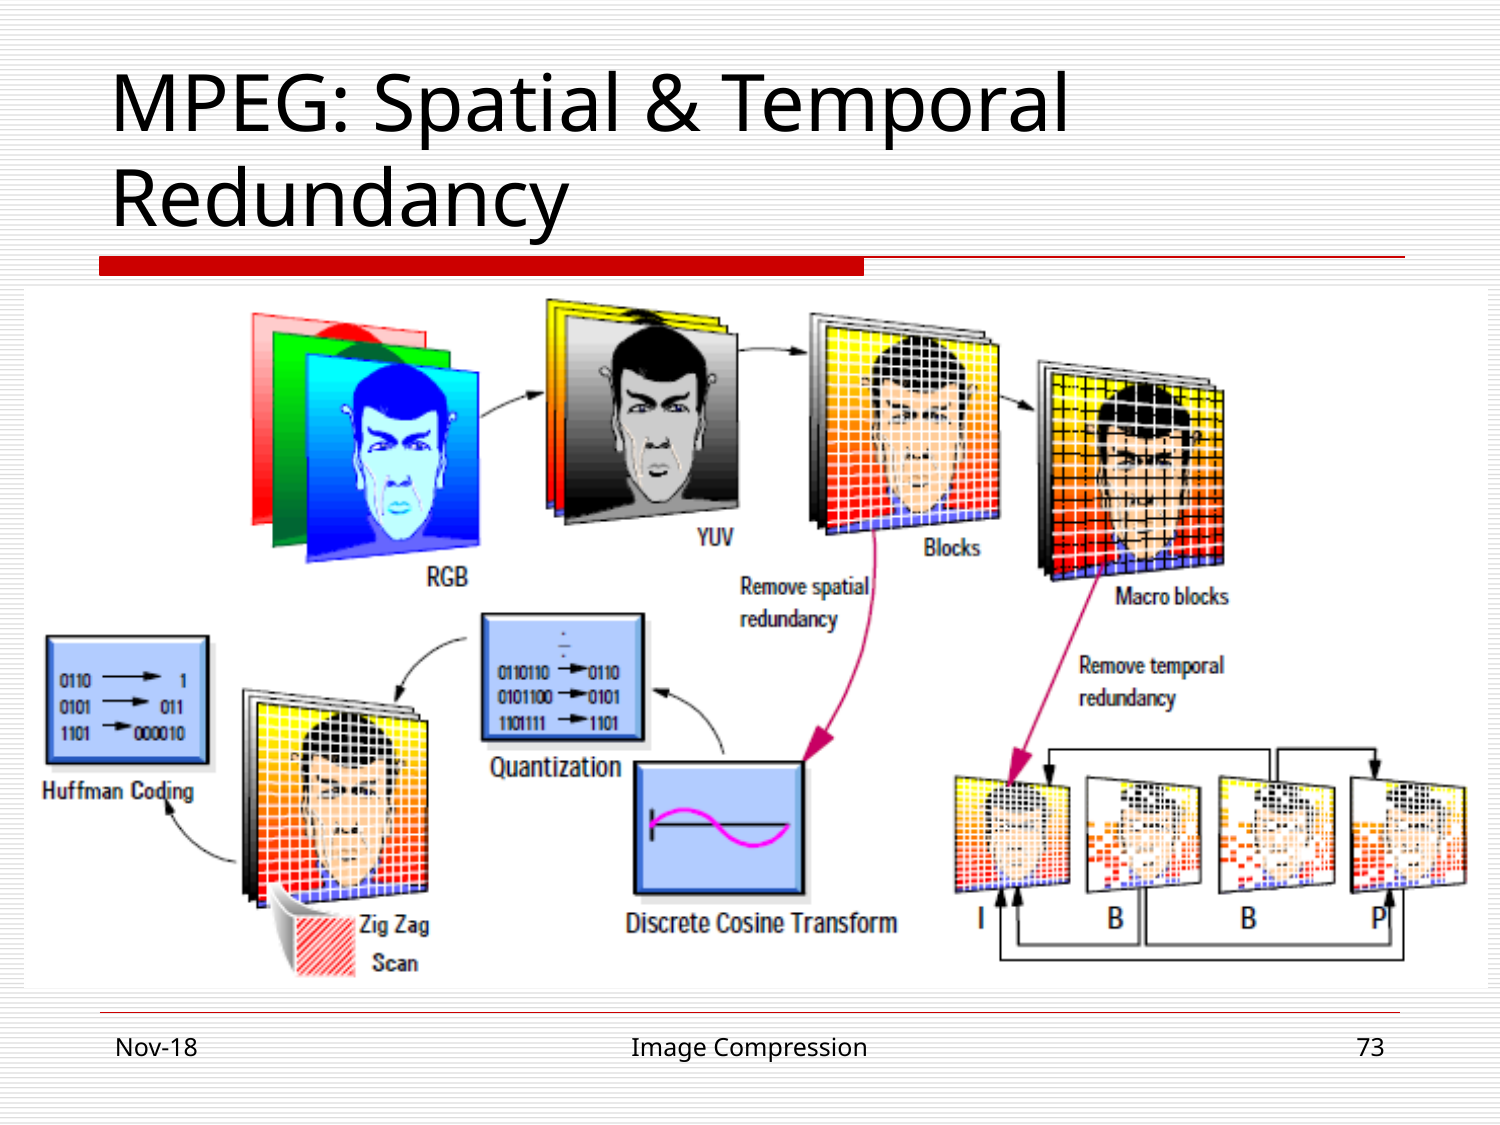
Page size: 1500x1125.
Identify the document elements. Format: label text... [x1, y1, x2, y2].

footer Image Compression [512, 1024, 988, 1103]
slide_number ‹#› [1074, 1024, 1400, 1103]
slide_number Nov-18 [99, 1024, 425, 1103]
picture [0, 0, 1500, 1125]
title MPEG: Spatial & Temporal Redundancy [94, 50, 1407, 250]
